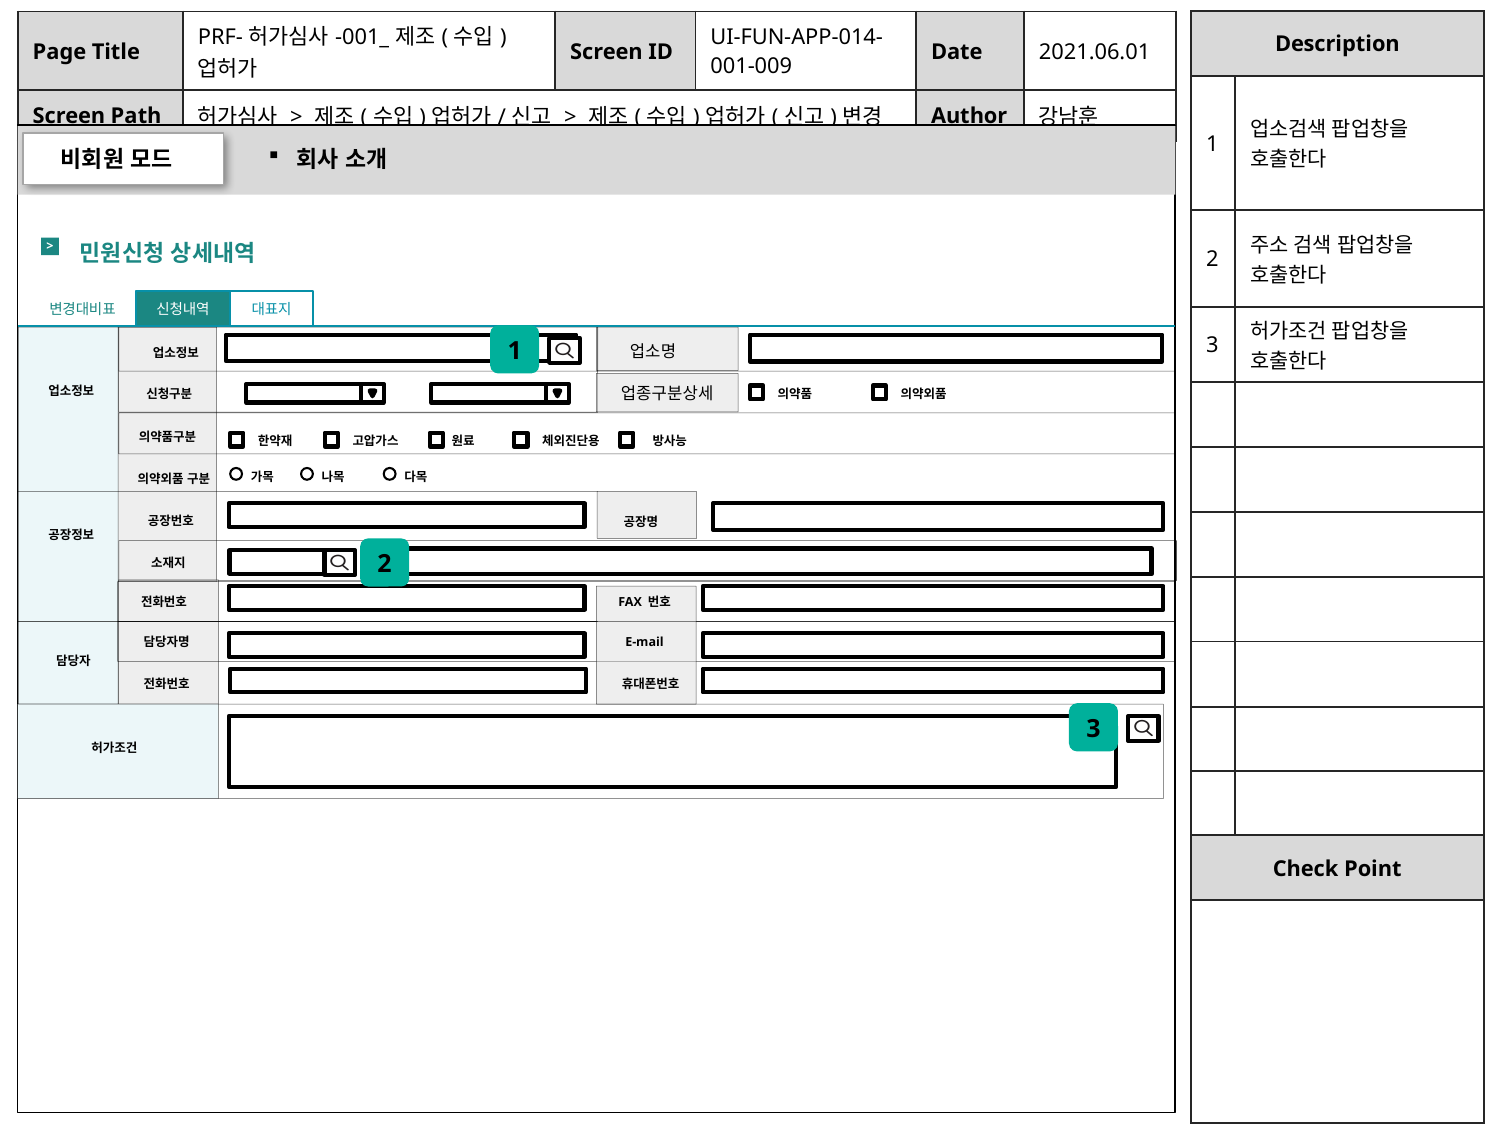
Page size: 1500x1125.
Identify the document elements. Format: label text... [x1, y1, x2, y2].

text_box 업소정보 [33, 375, 114, 405]
table_cell [1236, 642, 1483, 706]
text_box 허가조건 [76, 732, 158, 763]
table_cell [1192, 901, 1483, 1122]
text_box [117, 373, 594, 411]
table_cell [1192, 642, 1234, 706]
table_cell [1192, 772, 1234, 834]
text_box 1 [488, 335, 542, 376]
text_box 신청구분 [131, 379, 212, 409]
table_header UI-FUN-APP-014-001-009 [696, 12, 915, 89]
table_cell 2 [1192, 211, 1234, 306]
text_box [513, 425, 618, 457]
table_cell [1192, 578, 1234, 641]
text_box [595, 331, 1177, 373]
text_box 변경대비표 [27, 289, 134, 325]
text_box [619, 425, 727, 457]
text_box [117, 411, 1178, 456]
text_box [872, 378, 975, 410]
text_box [227, 584, 587, 612]
text_box [228, 667, 588, 694]
table_cell [1236, 708, 1483, 770]
text_box [117, 664, 220, 702]
table_cell 강남훈 [1025, 91, 1175, 123]
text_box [324, 425, 427, 457]
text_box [229, 425, 323, 457]
text_box [1126, 714, 1161, 743]
text_box [595, 489, 699, 540]
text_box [22, 132, 224, 185]
text_box [748, 335, 1164, 364]
table_header Date [917, 12, 1023, 89]
table_cell Check Point [1192, 836, 1483, 899]
text_box [701, 667, 1165, 694]
table_cell Author [917, 91, 1023, 123]
table_cell 허가심사 > 제조(수입)업허가/신고 > 제조(수입)업허가(신고)변경 [184, 91, 915, 123]
text_box 담당자 [41, 645, 122, 675]
table_header Screen ID [556, 12, 695, 89]
text_box 2 [358, 536, 412, 589]
text_box [701, 584, 1165, 612]
text_box 공장정보 [33, 520, 114, 550]
text_box 전화번호 [123, 586, 205, 616]
table_cell [1192, 448, 1234, 511]
text_box [227, 548, 322, 576]
table_cell 주소 검색 팝업창을 호출한다 [1236, 211, 1483, 306]
text_box [227, 714, 1118, 789]
table_cell 허가조건 팝업창을 호출한다 [1236, 308, 1483, 381]
text_box 회사 소개 [253, 137, 597, 180]
table_cell [1236, 578, 1483, 641]
text_box [16, 124, 1177, 197]
text_box [701, 631, 1165, 659]
text_box [539, 335, 595, 373]
text_box 의약외품 구분 [112, 463, 225, 493]
table_cell [1236, 383, 1483, 446]
text_box [698, 619, 1177, 664]
text_box > [39, 235, 61, 257]
text_box 신청내역 [134, 289, 228, 325]
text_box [396, 460, 479, 492]
text_box [16, 494, 120, 619]
table_cell [1192, 513, 1234, 576]
table_cell [1236, 513, 1483, 576]
table_header PRF-허가심사-001_제조(수입)업허가 [184, 12, 554, 89]
table_cell [1192, 708, 1234, 770]
text_box FAX 번호 [598, 586, 691, 616]
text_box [430, 383, 569, 403]
text_box 민원신청 상세내역 [64, 230, 325, 273]
table_cell 업소검색 팝업창을 호출한다 [1236, 77, 1483, 209]
text_box [16, 619, 600, 624]
text_box 3 [1066, 701, 1121, 754]
table_cell Screen Path [19, 91, 182, 123]
table_header 2021.06.01 [1025, 12, 1175, 89]
text_box [594, 584, 698, 702]
table_cell [1192, 383, 1234, 446]
text_box [322, 548, 357, 577]
text_box 업종구분상세 [594, 371, 740, 414]
text_box [547, 336, 582, 365]
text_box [429, 425, 512, 457]
text_box E-mail [598, 626, 691, 657]
text_box [120, 494, 219, 505]
text_box 공장번호 [109, 505, 232, 535]
text_box [15, 123, 1177, 1115]
text_box [220, 702, 1165, 801]
text_box 휴대폰번호 [598, 668, 703, 699]
text_box [115, 624, 594, 664]
text_box [412, 546, 1154, 576]
table_cell [1236, 772, 1483, 834]
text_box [749, 378, 852, 410]
text_box [120, 456, 219, 463]
text_box [16, 489, 225, 494]
text_box 대표지 [228, 289, 315, 325]
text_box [245, 383, 384, 403]
text_box [711, 501, 1165, 532]
text_box [16, 624, 117, 702]
table_cell 3 [1192, 308, 1234, 381]
table_header Page Title [19, 12, 182, 89]
table_cell [1236, 448, 1483, 511]
text_box [227, 631, 587, 659]
text_box 공장명 [609, 506, 726, 536]
text_box [115, 579, 1177, 619]
text_box [16, 331, 120, 489]
text_box [120, 535, 219, 539]
text_box [409, 539, 1179, 583]
text_box [16, 702, 220, 801]
text_box 전화번호 [126, 668, 207, 699]
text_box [229, 460, 325, 492]
table_header Description [1192, 12, 1483, 75]
table_cell 1 [1192, 77, 1234, 209]
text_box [327, 460, 396, 492]
text_box [117, 539, 360, 579]
text_box [482, 489, 595, 494]
text_box [117, 335, 490, 373]
text_box [227, 501, 587, 529]
